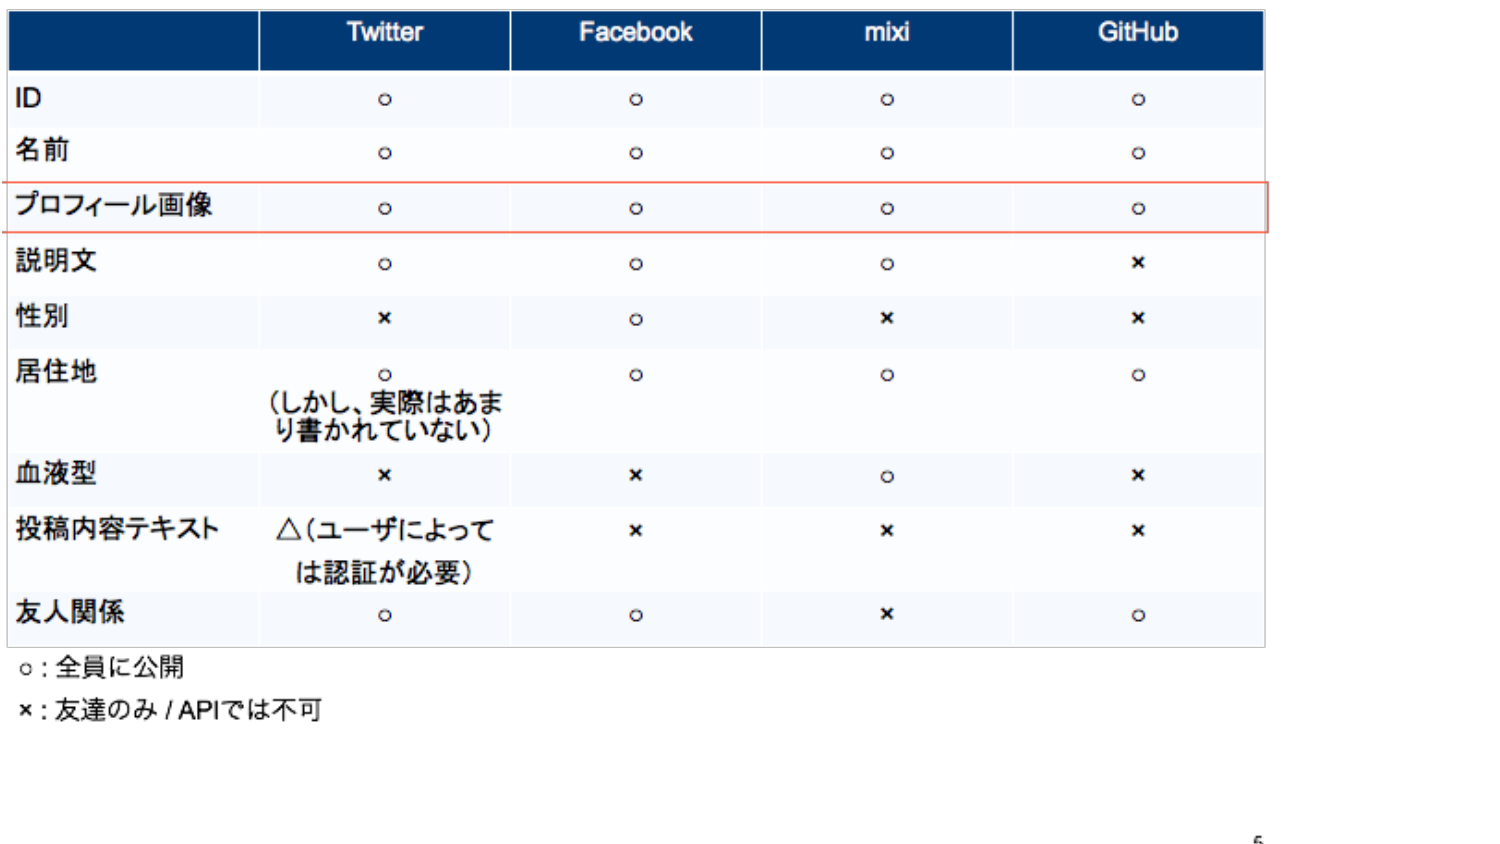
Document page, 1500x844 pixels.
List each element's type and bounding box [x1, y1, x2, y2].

picture [2, 8, 1271, 844]
